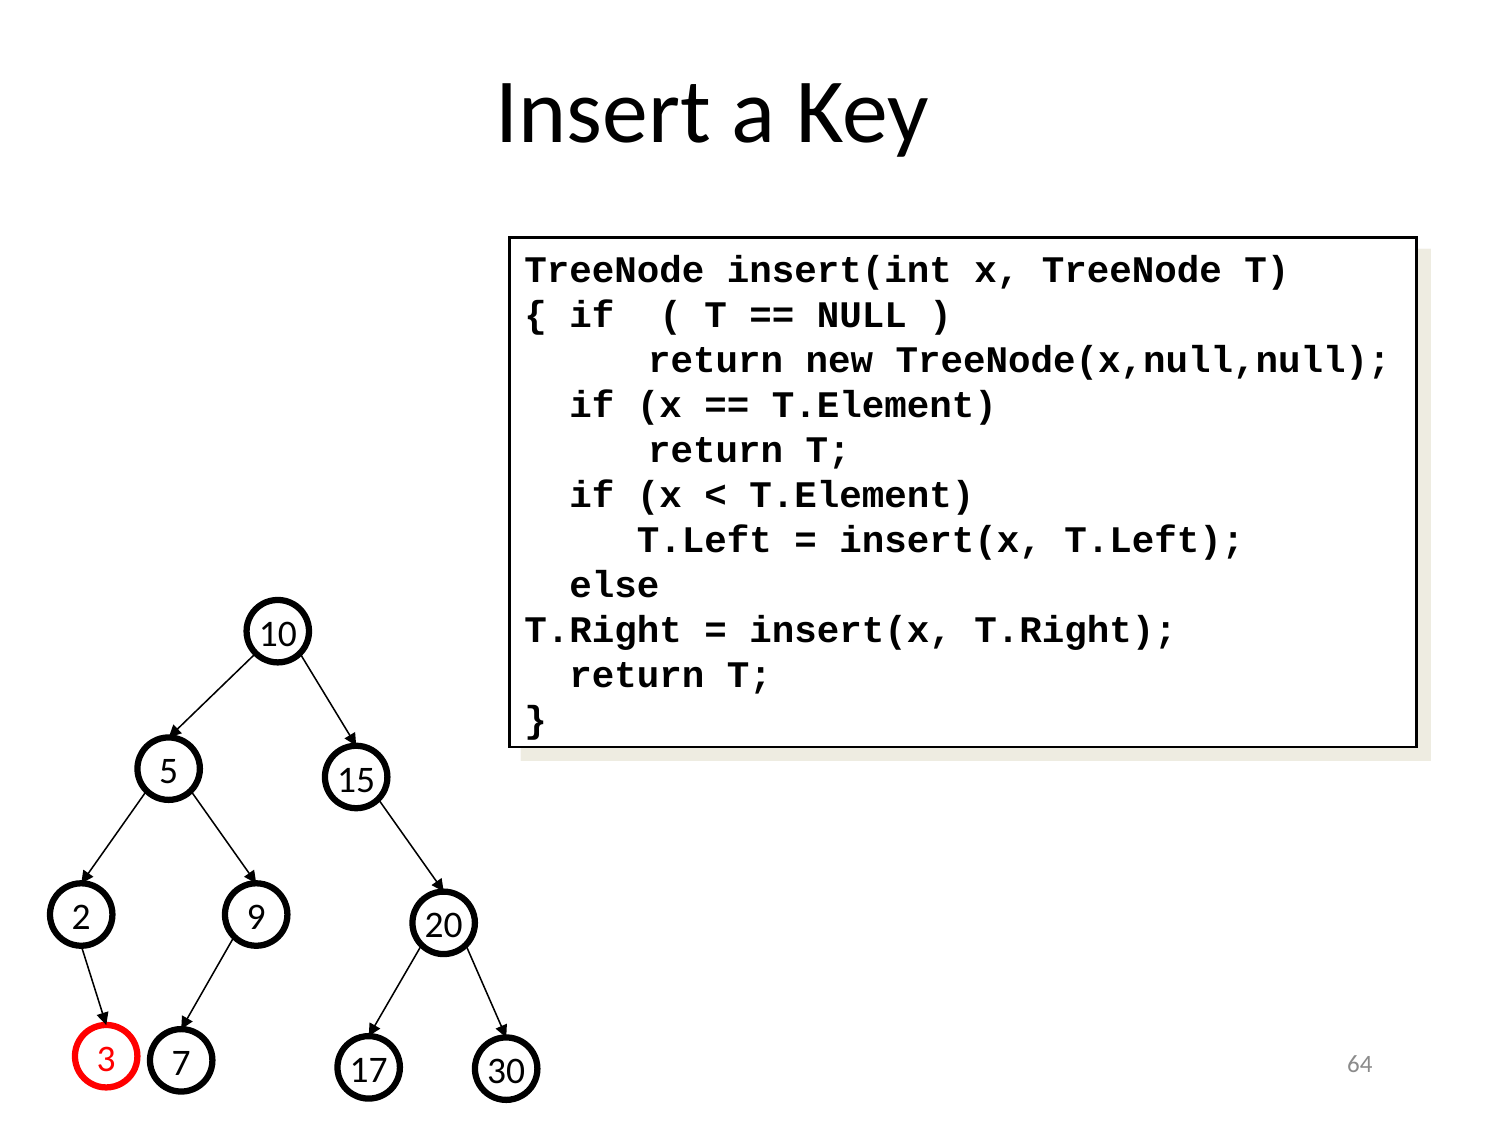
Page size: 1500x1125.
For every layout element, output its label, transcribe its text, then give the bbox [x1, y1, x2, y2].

title Insert a Key [75, 12, 1350, 200]
text_box 15 [324, 745, 388, 809]
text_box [190, 793, 257, 881]
text_box 17 [337, 1036, 400, 1099]
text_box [80, 948, 107, 1023]
text_box 20 [412, 891, 475, 955]
text_box 3 [74, 1025, 138, 1088]
text_box 9 [224, 883, 288, 946]
text_box 10 [246, 599, 310, 663]
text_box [368, 947, 422, 1034]
text_box 2 [49, 883, 113, 946]
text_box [299, 656, 357, 743]
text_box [80, 793, 147, 881]
text_box 30 [474, 1037, 538, 1100]
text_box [378, 801, 444, 889]
text_box 5 [137, 737, 200, 800]
text_box TreeNode insert(int x, TreeNode T) { if ( T == NULL ) return new TreeNode(x,null,null); if (x == T.Element) return T; if (x < T.Element) T.Left = insert(x, T.Left); else T.Right = insert(x, T.Right); return T; } [509, 237, 1417, 748]
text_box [465, 947, 507, 1035]
slide_number 64 [1074, 1025, 1388, 1100]
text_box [180, 939, 235, 1027]
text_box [168, 656, 256, 735]
text_box 7 [149, 1029, 213, 1092]
